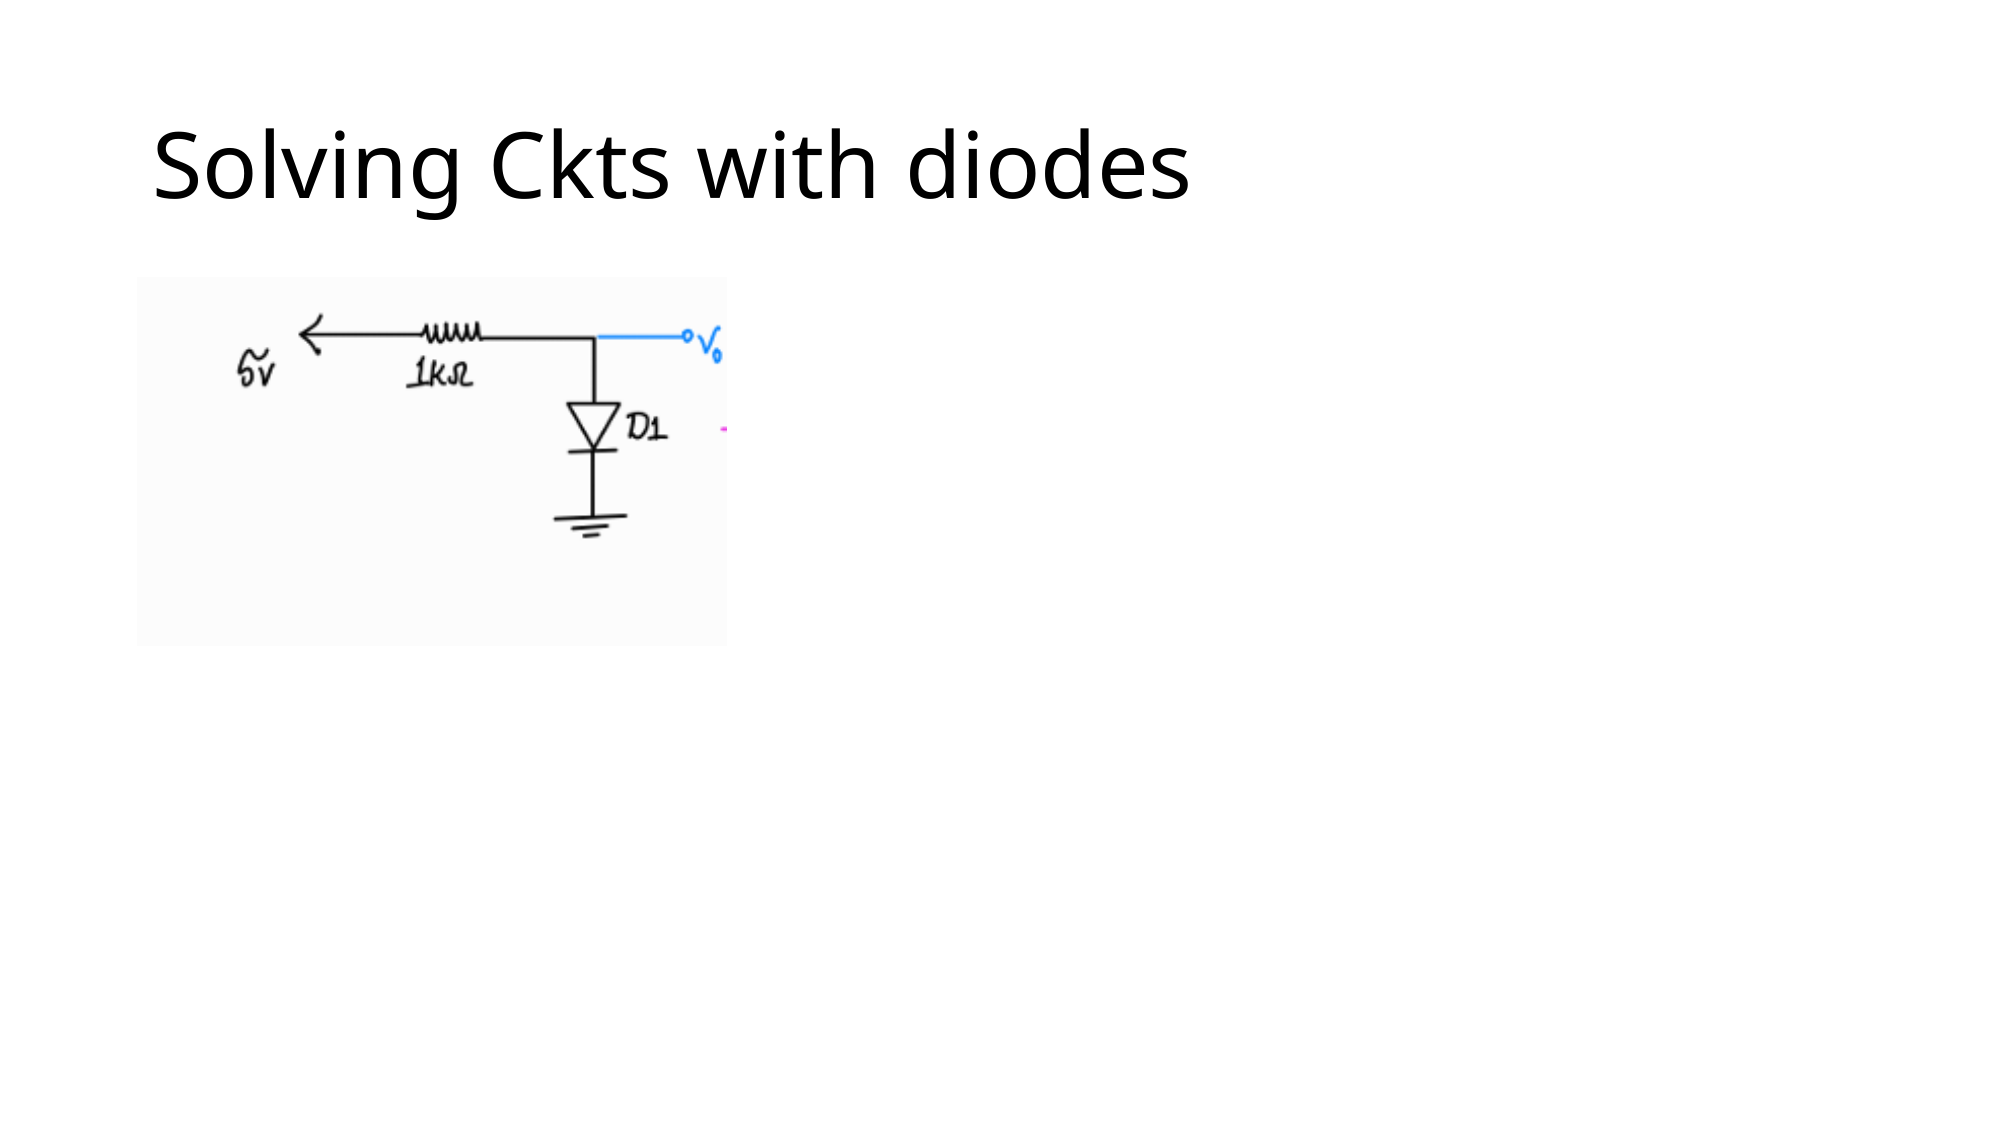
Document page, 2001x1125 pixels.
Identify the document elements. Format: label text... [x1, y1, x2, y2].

title Solving Ckts with diodes [137, 59, 1863, 278]
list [137, 277, 727, 646]
